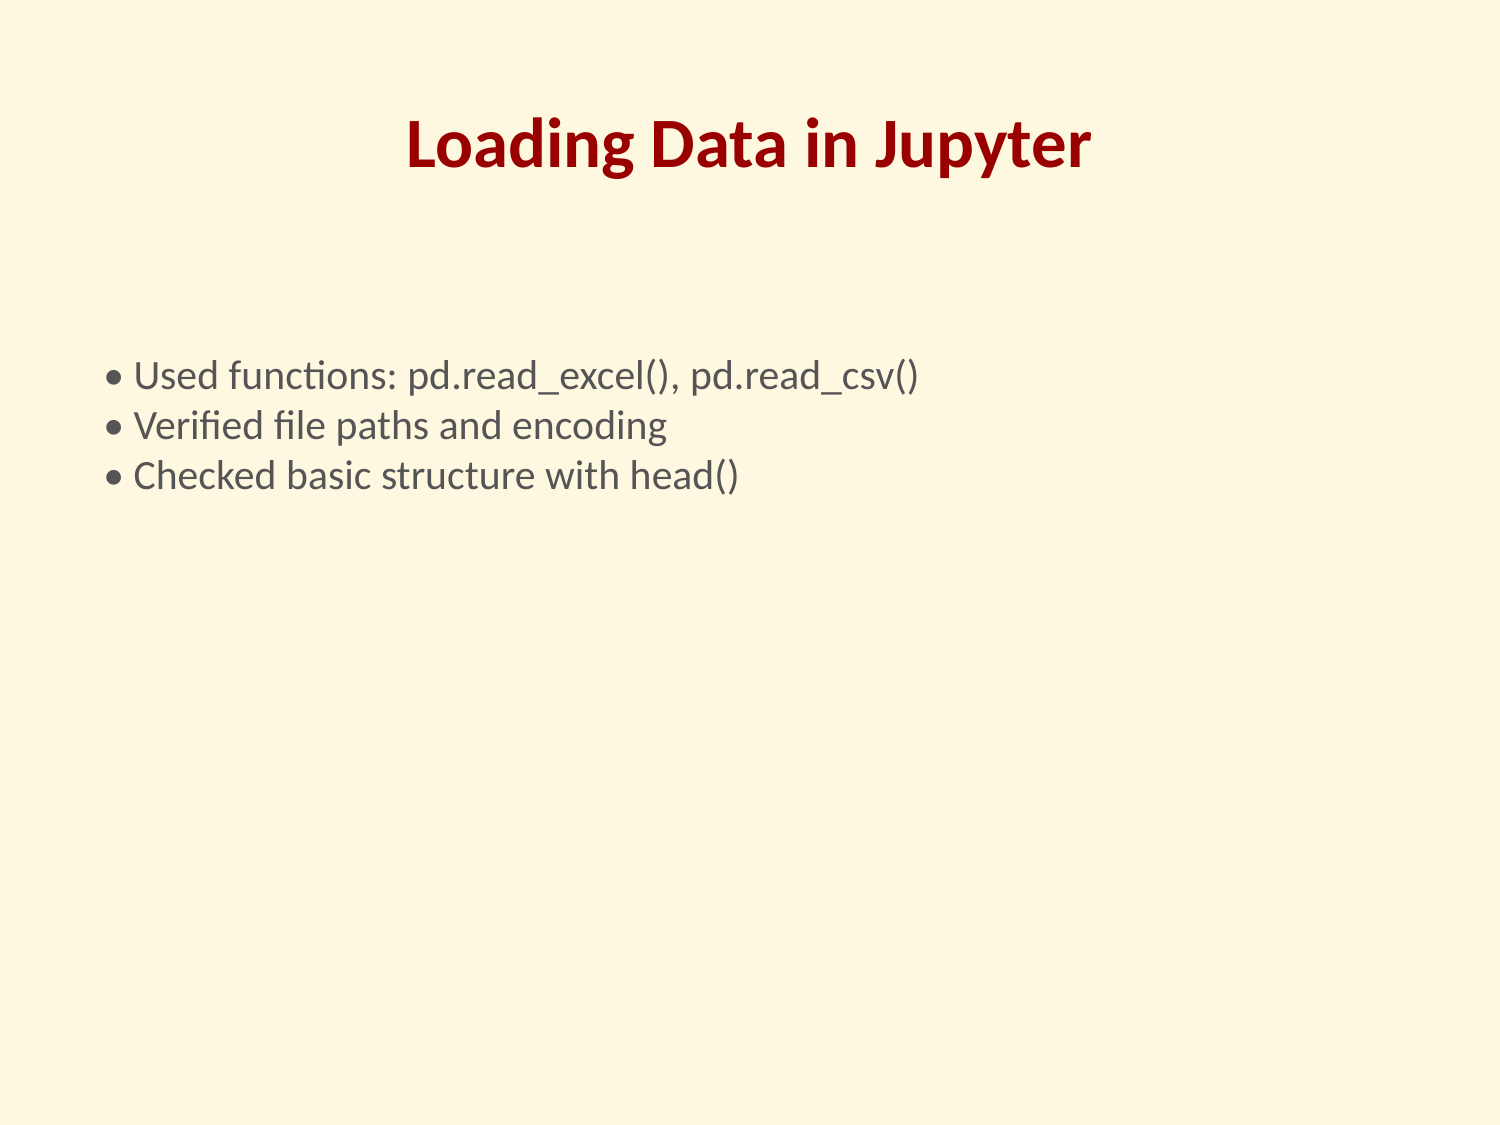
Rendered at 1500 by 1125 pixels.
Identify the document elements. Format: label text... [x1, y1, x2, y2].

title Loading Data in Jupyter [75, 45, 1425, 233]
text_box • Used functions: pd.read_excel(), pd.read_csv() • Verified file paths and encoding • Checked basic structure with head() [88, 295, 1500, 506]
